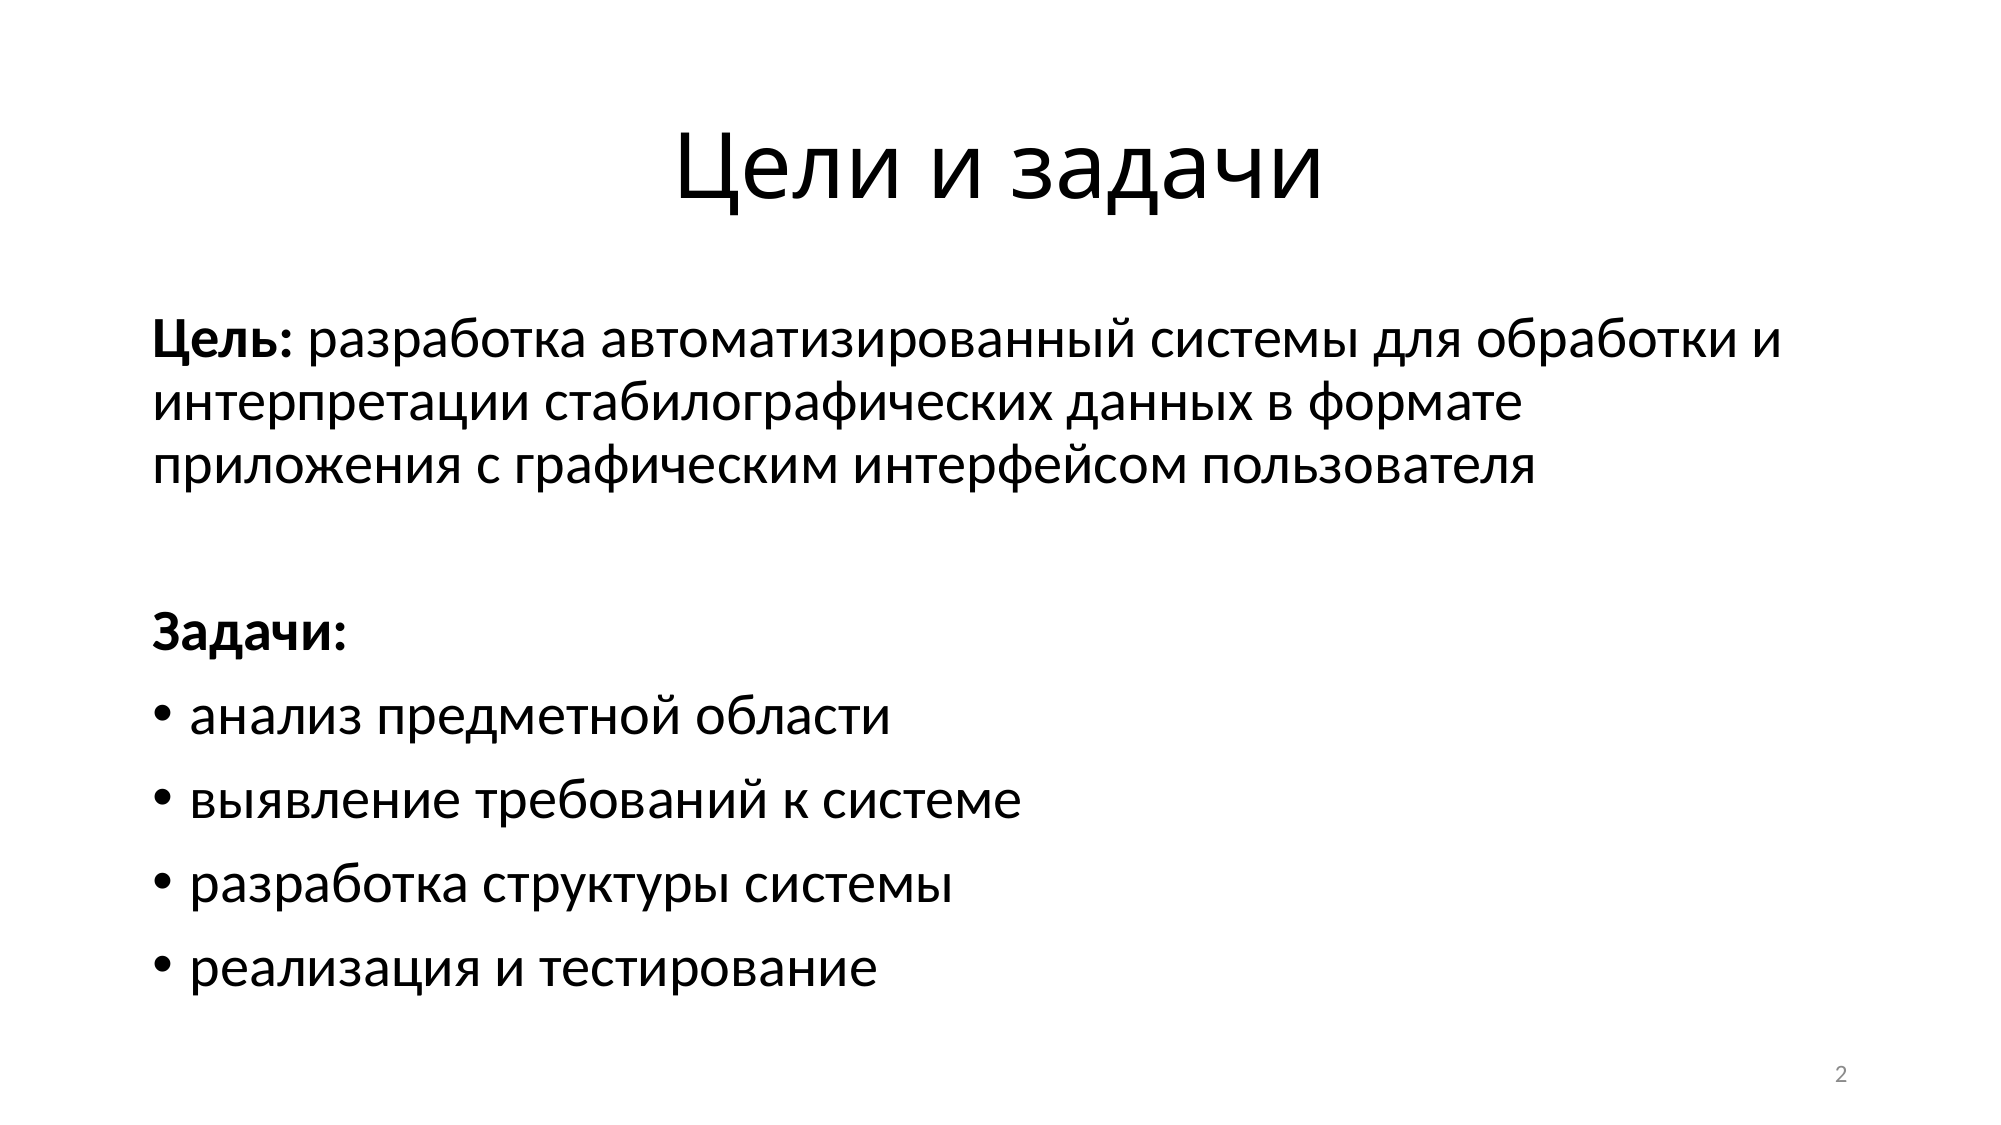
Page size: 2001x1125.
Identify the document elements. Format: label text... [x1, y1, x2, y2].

slide_number 2 [1412, 1042, 1863, 1103]
list Цель: разработка автоматизированный системы для обработки и интерпретации стабилографических данных в формате приложения с графическим интерфейсом пользователя Задачи: анализ предметной области выявление требований к системе разработка структуры системы реализация и тестирование [137, 299, 1863, 1014]
title Цели и задачи [137, 59, 1863, 278]
